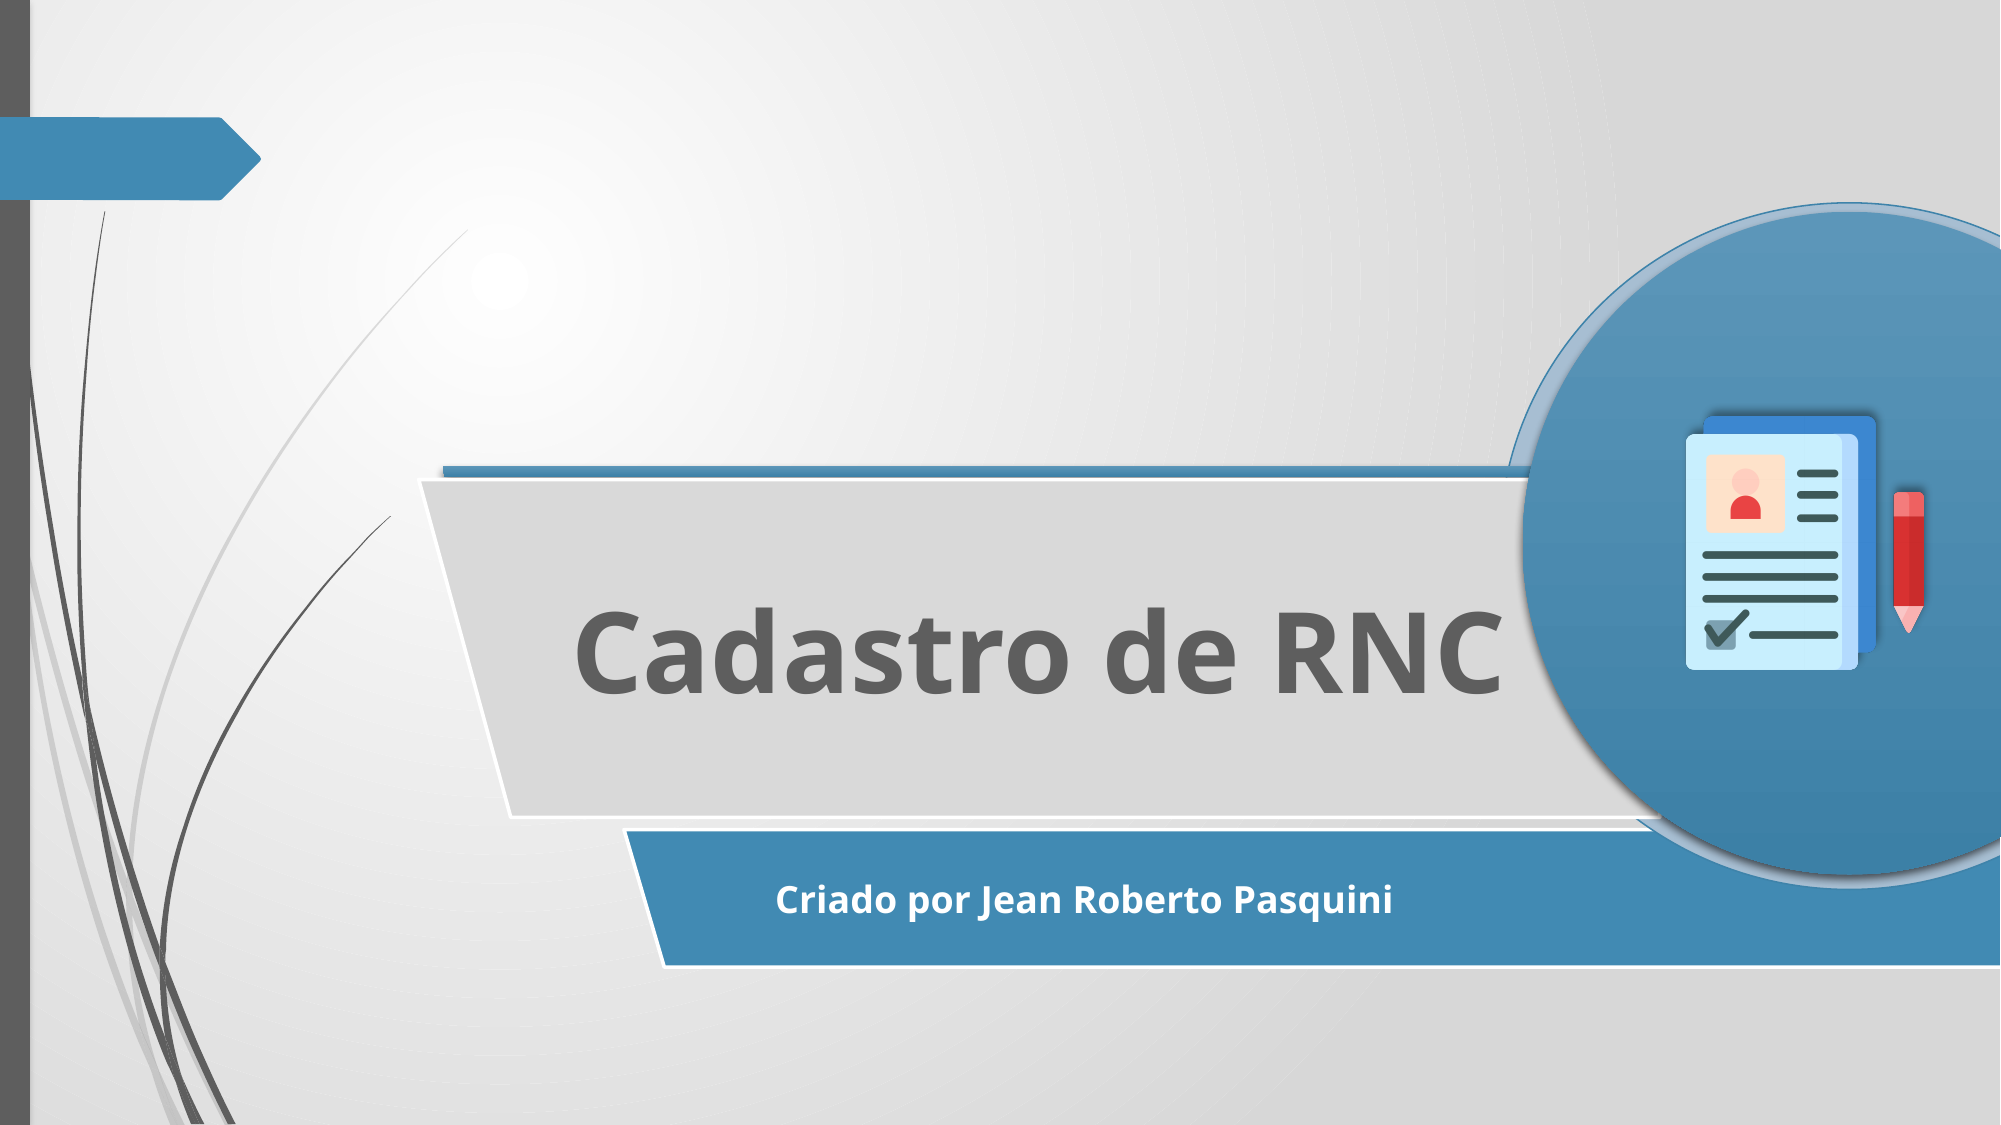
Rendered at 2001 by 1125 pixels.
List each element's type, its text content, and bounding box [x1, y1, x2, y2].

text_box [442, 466, 1526, 477]
picture [1677, 416, 1932, 670]
text_box [1508, 202, 2000, 464]
text_box Cadastro de RNC [416, 477, 1648, 820]
text_box Criado por Jean Roberto Pasquini [622, 827, 2000, 969]
text_box [1522, 211, 2000, 875]
text_box [1637, 820, 2000, 891]
